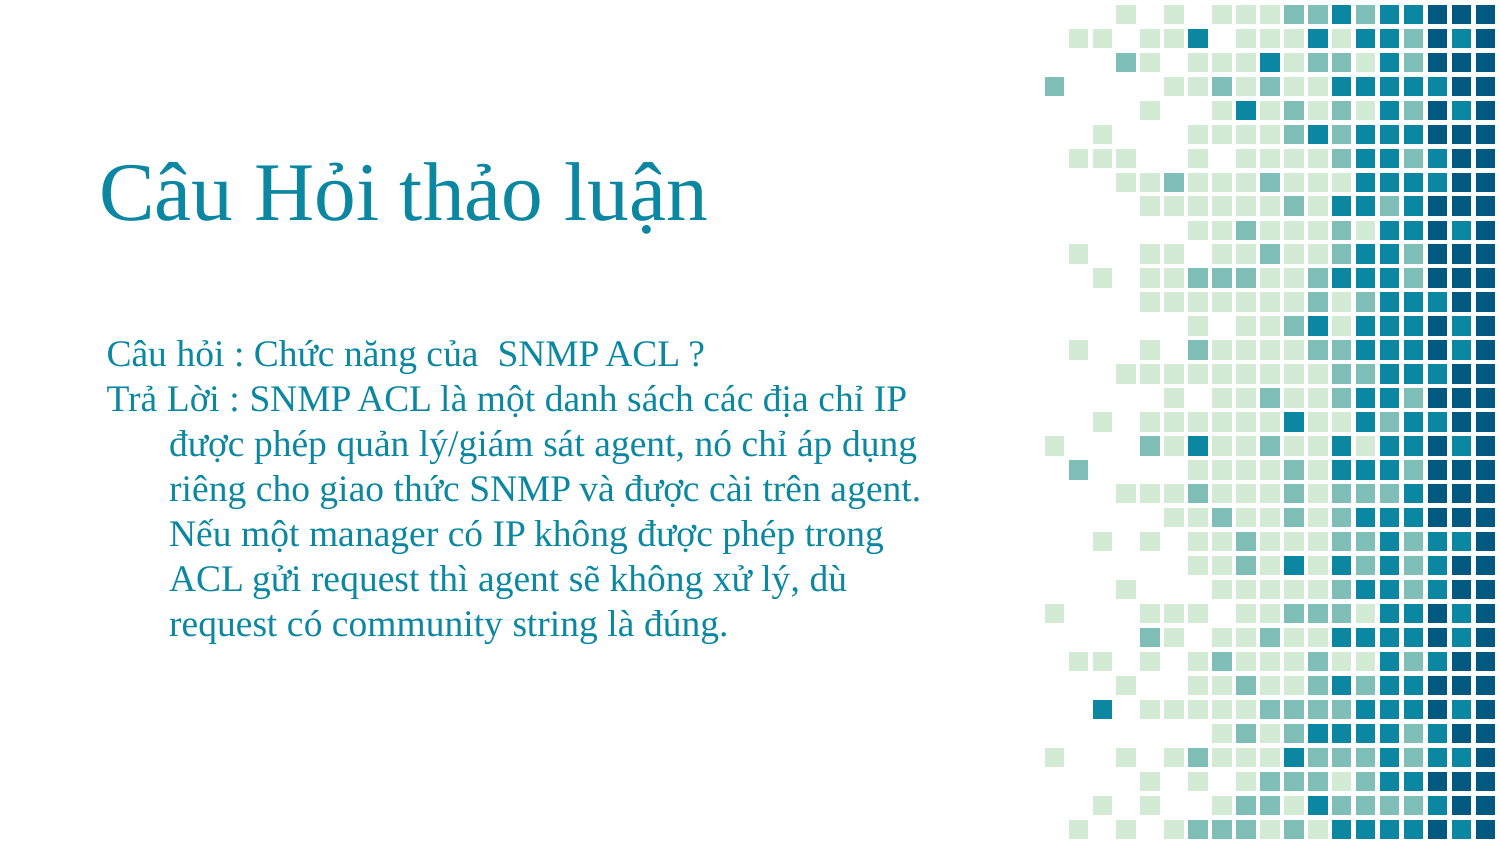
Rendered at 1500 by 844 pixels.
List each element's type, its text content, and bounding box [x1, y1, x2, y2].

subtitle Câu hỏi : Chức năng của SNMP ACL ? Trả Lời : SNMP ACL là một danh sách các địa chỉ IP được phép quản lý/giám sát agent, nó chỉ áp dụng riêng cho giao thức SNMP và được cài trên agent. Nếu một manager có IP không được phép trong ACL gửi request thì agent sẽ không xử lý, dù request có community string là đúng. [79, 313, 976, 721]
title Câu Hỏi thảo luận [84, 61, 949, 252]
